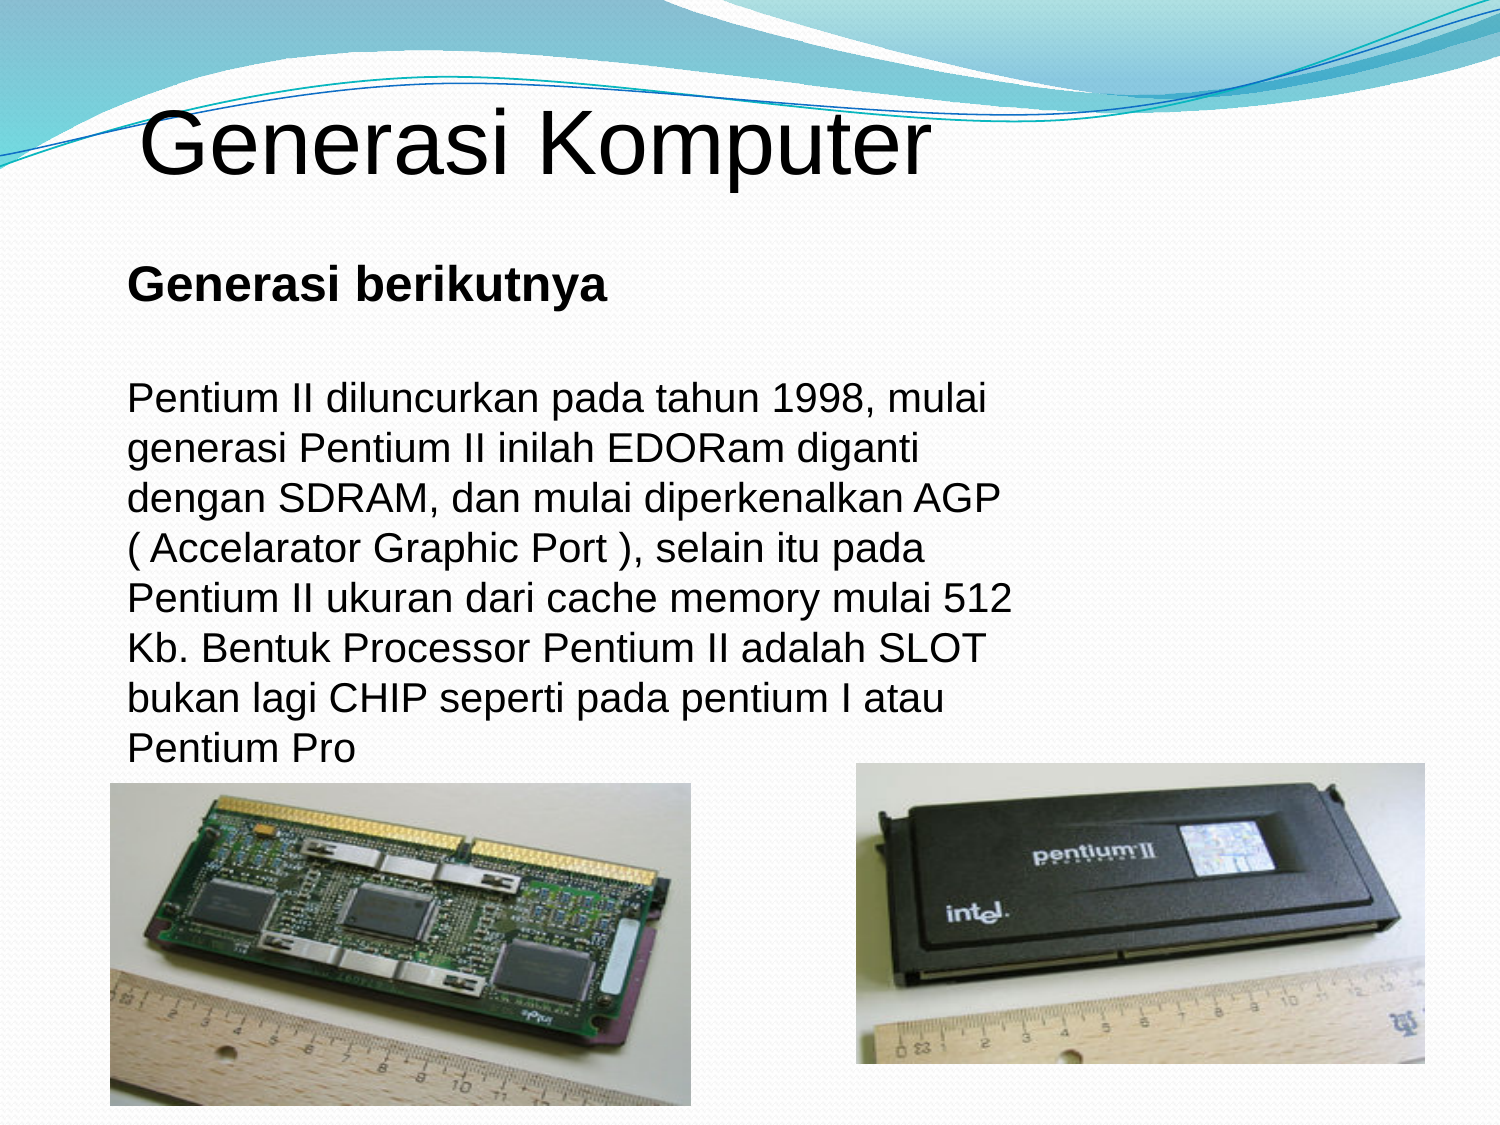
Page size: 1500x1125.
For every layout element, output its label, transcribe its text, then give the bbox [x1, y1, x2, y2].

text_box Generasi Komputer [123, 44, 1311, 232]
picture [855, 762, 1425, 1064]
text_box Generasi berikutnya Pentium II diluncurkan pada tahun 1998, mulai generasi Pentium II inilah EDORam diganti dengan SDRAM, dan mulai diperkenalkan AGP ( Accelarator Graphic Port ), selain itu pada Pentium II ukuran dari cache memory mulai 512 Kb. Bentuk Processor Pentium II adalah SLOT bukan lagi CHIP seperti pada pentium I atau Pentium Pro [112, 243, 1034, 779]
text_box 1 [849, 765, 855, 779]
picture [110, 783, 692, 1107]
